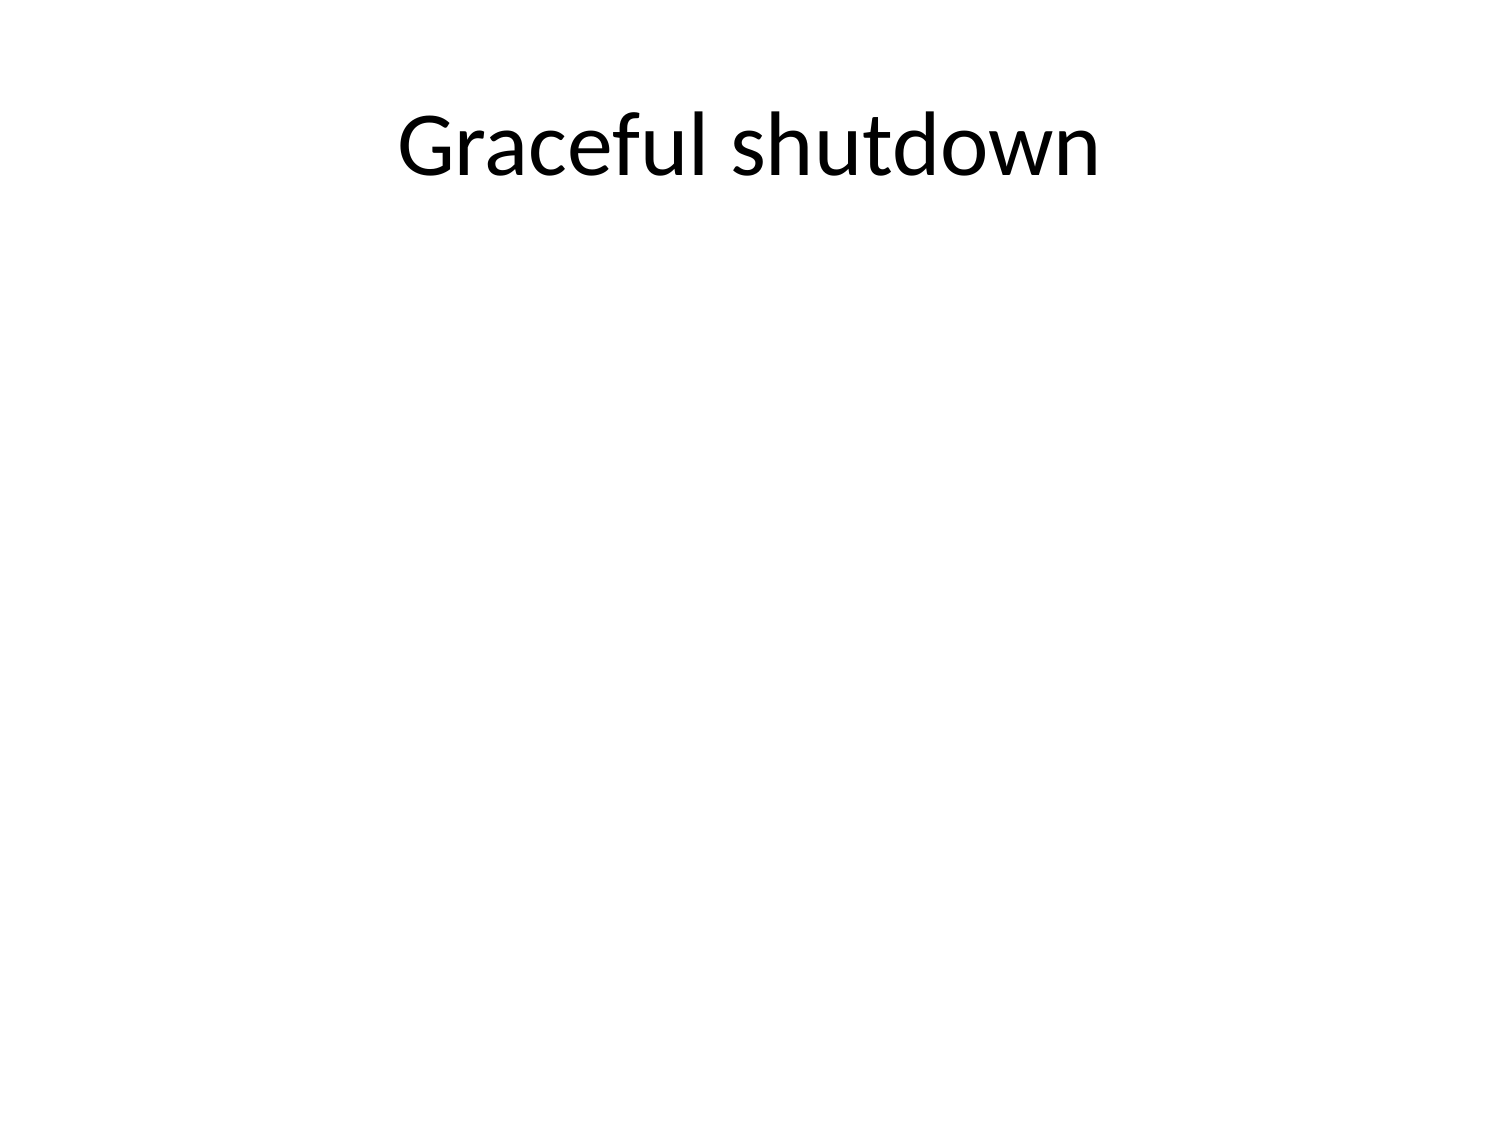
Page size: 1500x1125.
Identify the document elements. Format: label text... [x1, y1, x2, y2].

title Graceful shutdown [75, 45, 1425, 233]
